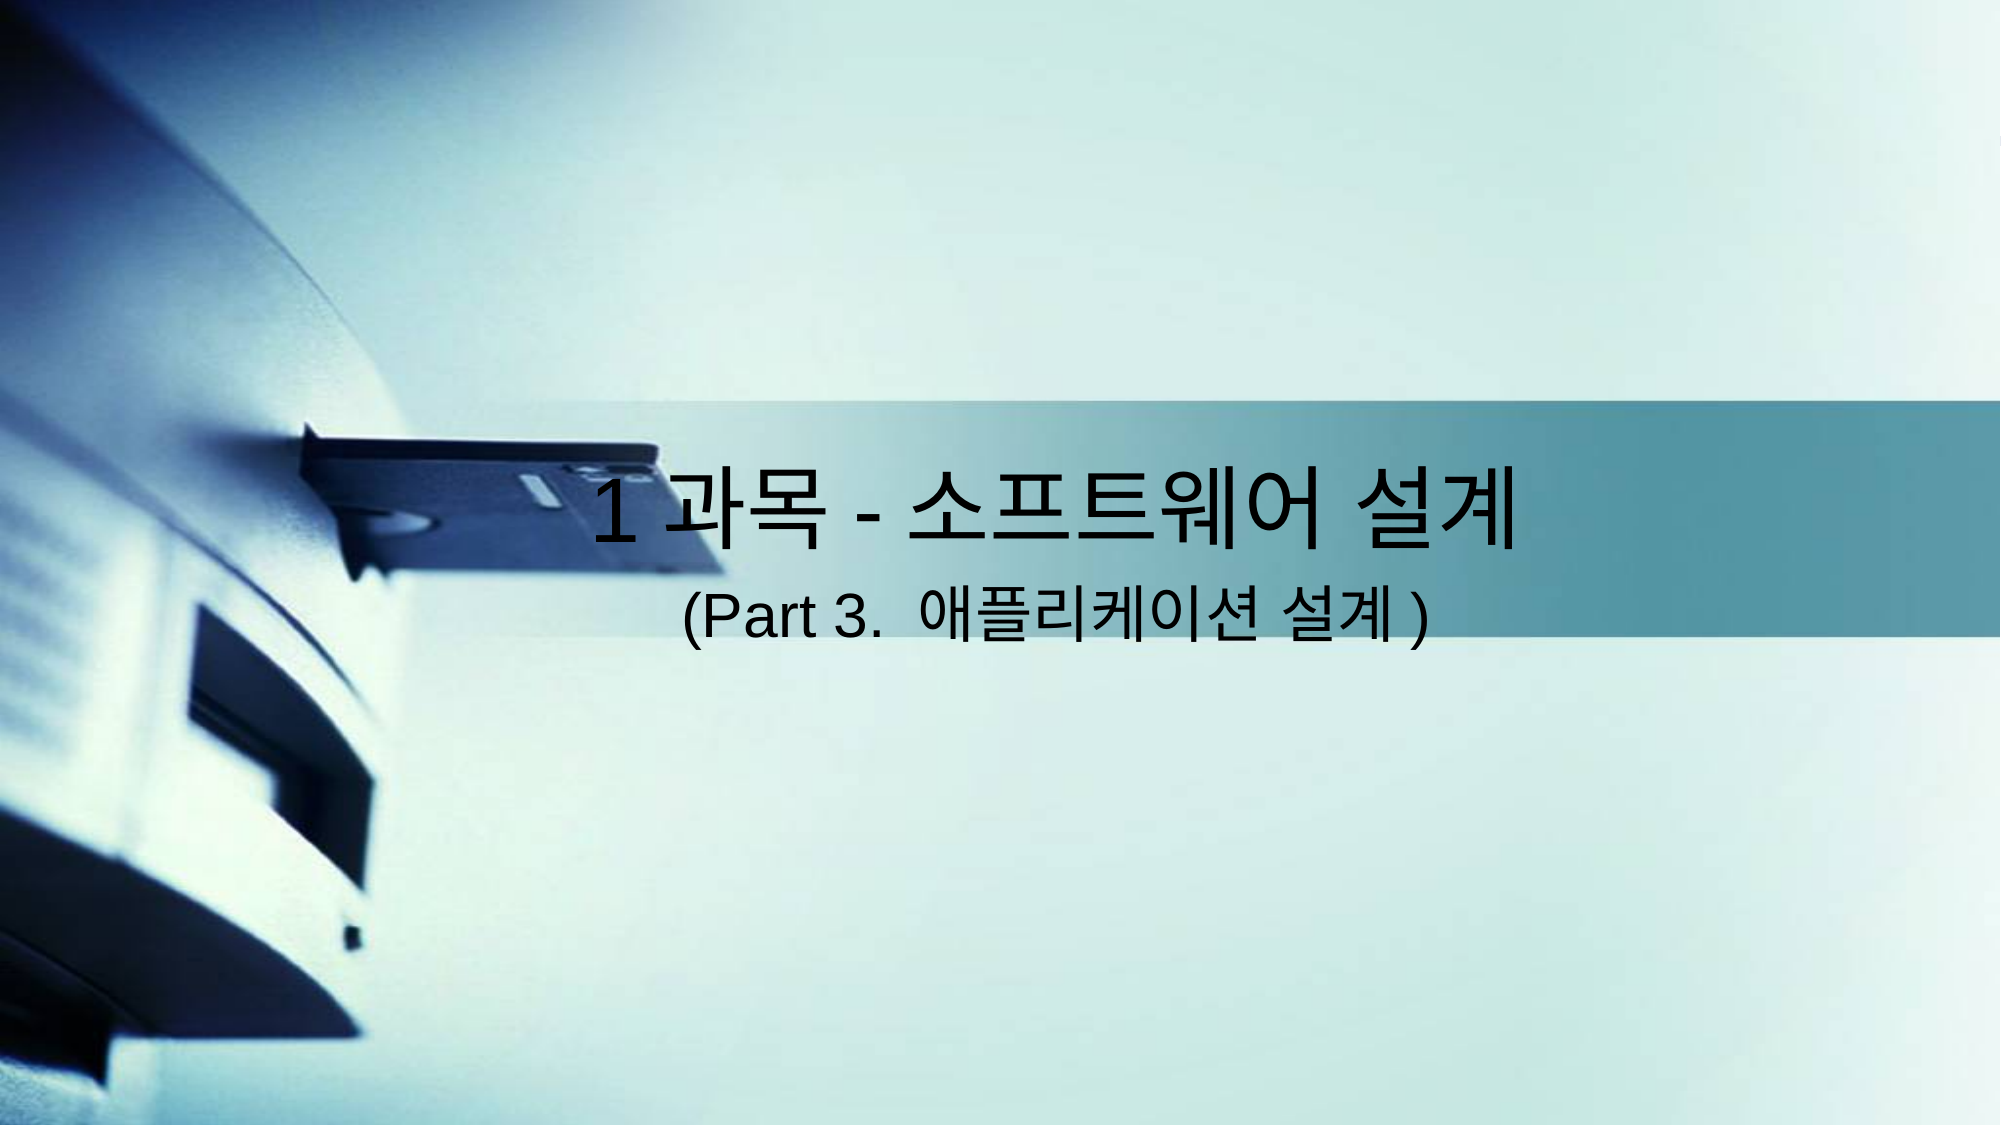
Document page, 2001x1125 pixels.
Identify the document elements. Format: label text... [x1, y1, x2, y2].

subtitle 1과목-소프트웨어 설계 (Part 3. 애플리케이션 설계) [249, 456, 1863, 669]
picture [0, 0, 2000, 1125]
